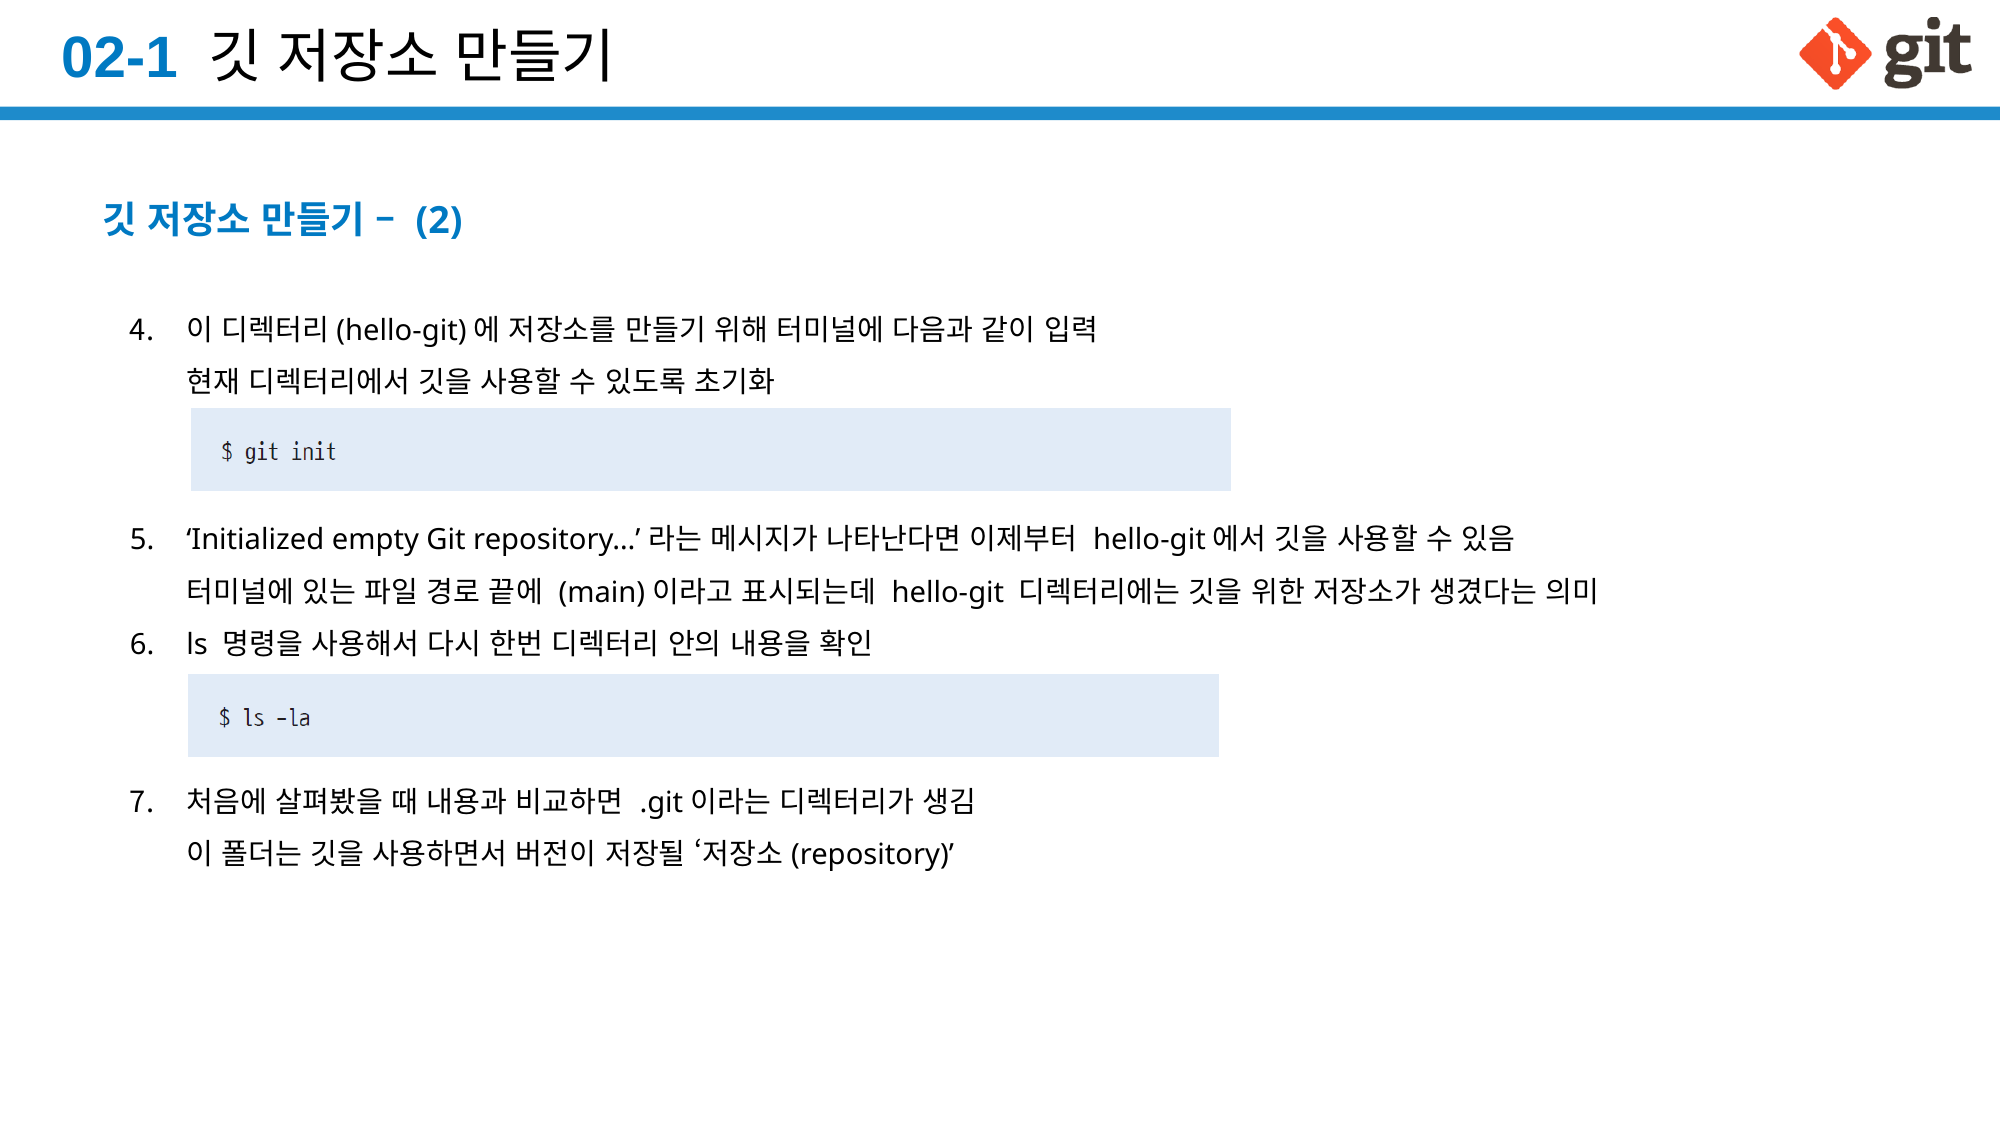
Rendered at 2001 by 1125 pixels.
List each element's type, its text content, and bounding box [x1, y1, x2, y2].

picture [184, 400, 1236, 499]
text_box 02-1 깃 저장소 만들기 [46, 13, 1772, 104]
picture [1799, 17, 1972, 90]
text_box 이 디렉터리(hello-git)에 저장소를 만들기 위해 터미널에 다음과 같이 입력 현재 디렉터리에서 깃을 사용할 수 있도록 초기화 ‘Initialized empty Git repository…’라는 메시지가 나타난다면 이제부터 hello-git에서 깃을 사용할 수 있음 터미널에 있는 파일 경로 끝에 (main)이라고 표시되는데 hello-git 디렉터리에는 깃을 위한 저장소가 생겼다는 의미 ls 명령을 사용해서 다시 한번 디렉터리 안의 내용을 확인 처음에 살펴봤을 때 내용과 비교하면 .git이라는 디렉터리가 생김 이 폴더는 깃을 사용하면서 버전이 저장될 ‘저장소(repository)’ [115, 286, 1772, 878]
text_box 깃 저장소 만들기 – (2) [88, 188, 825, 249]
picture [181, 665, 1223, 764]
